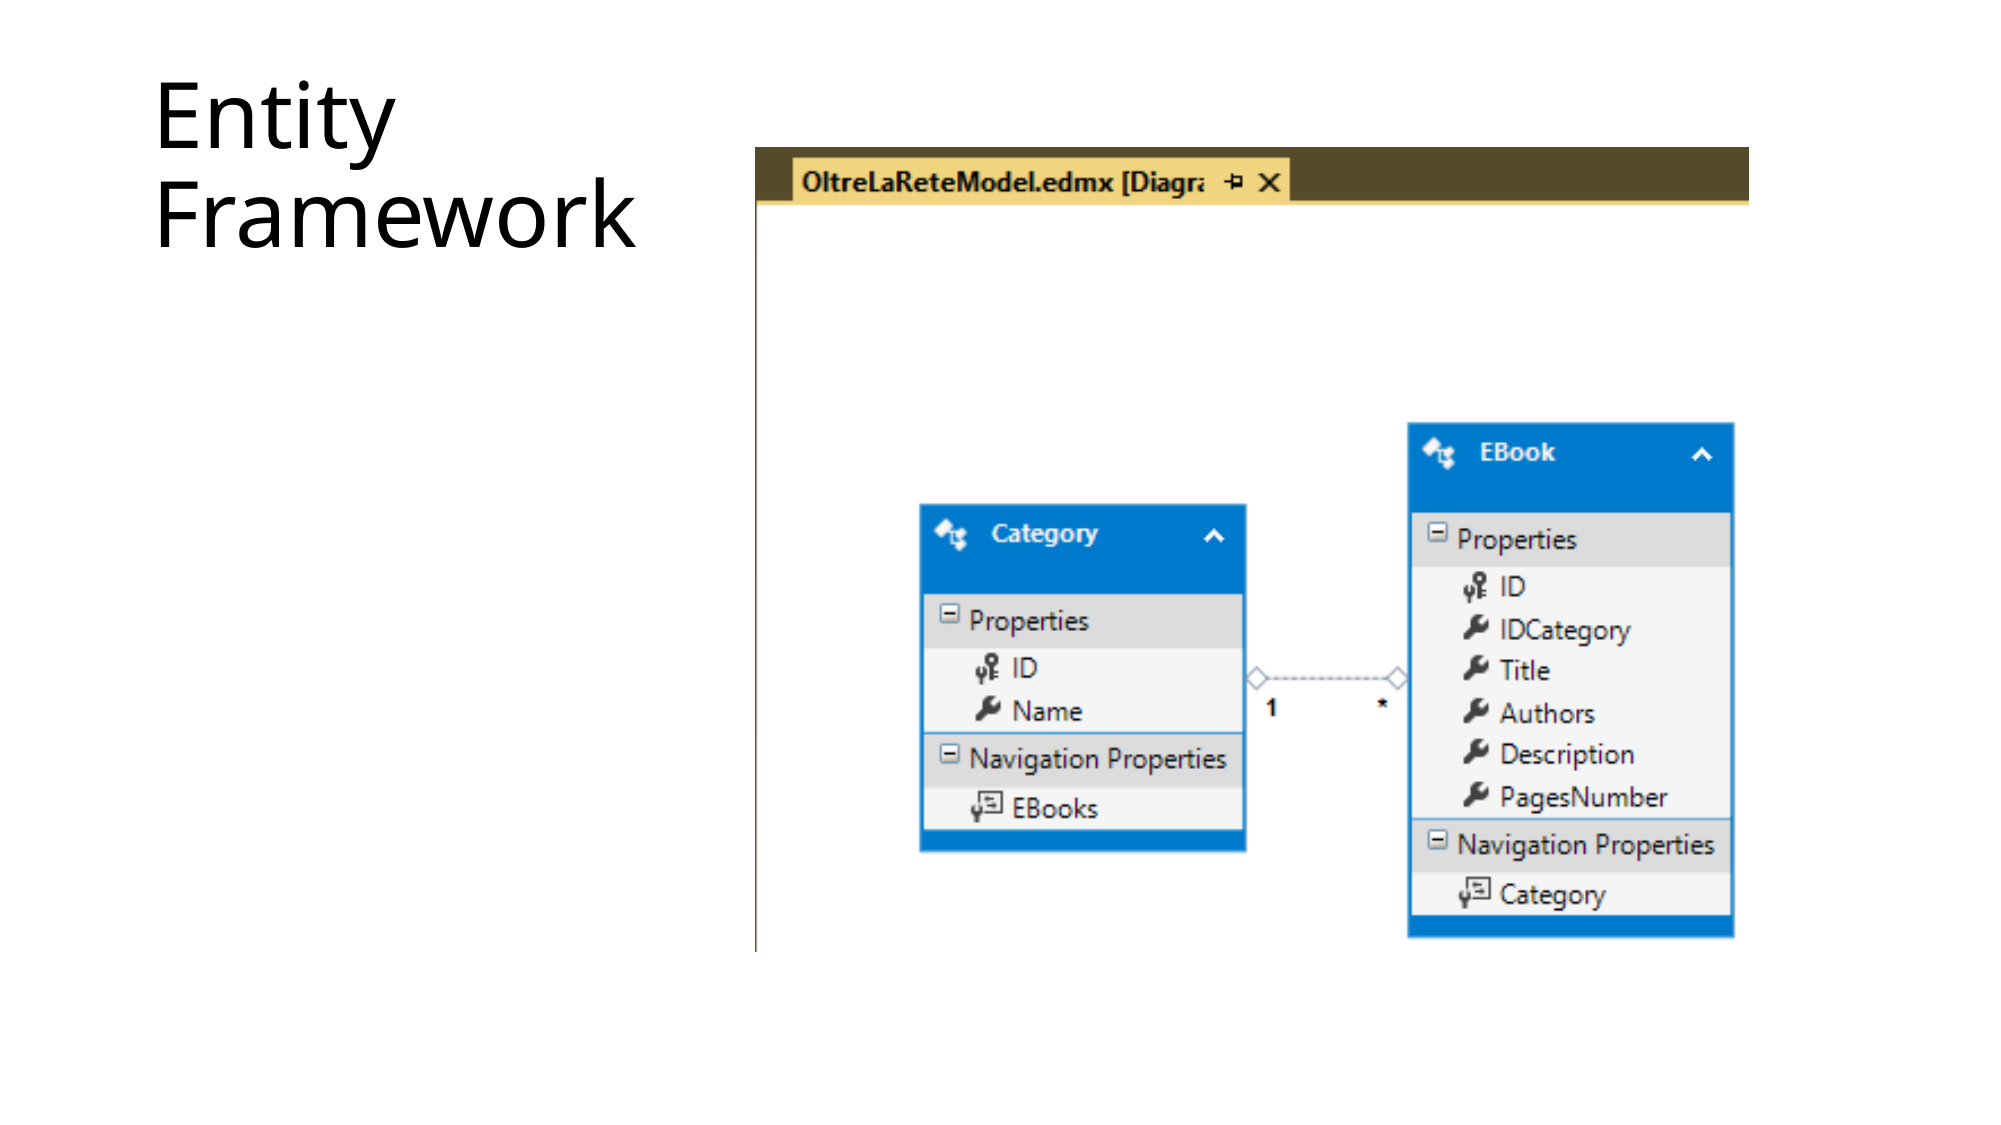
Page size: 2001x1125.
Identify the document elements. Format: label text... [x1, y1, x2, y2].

picture [755, 147, 1749, 952]
title Entity Framework [137, 59, 1863, 278]
